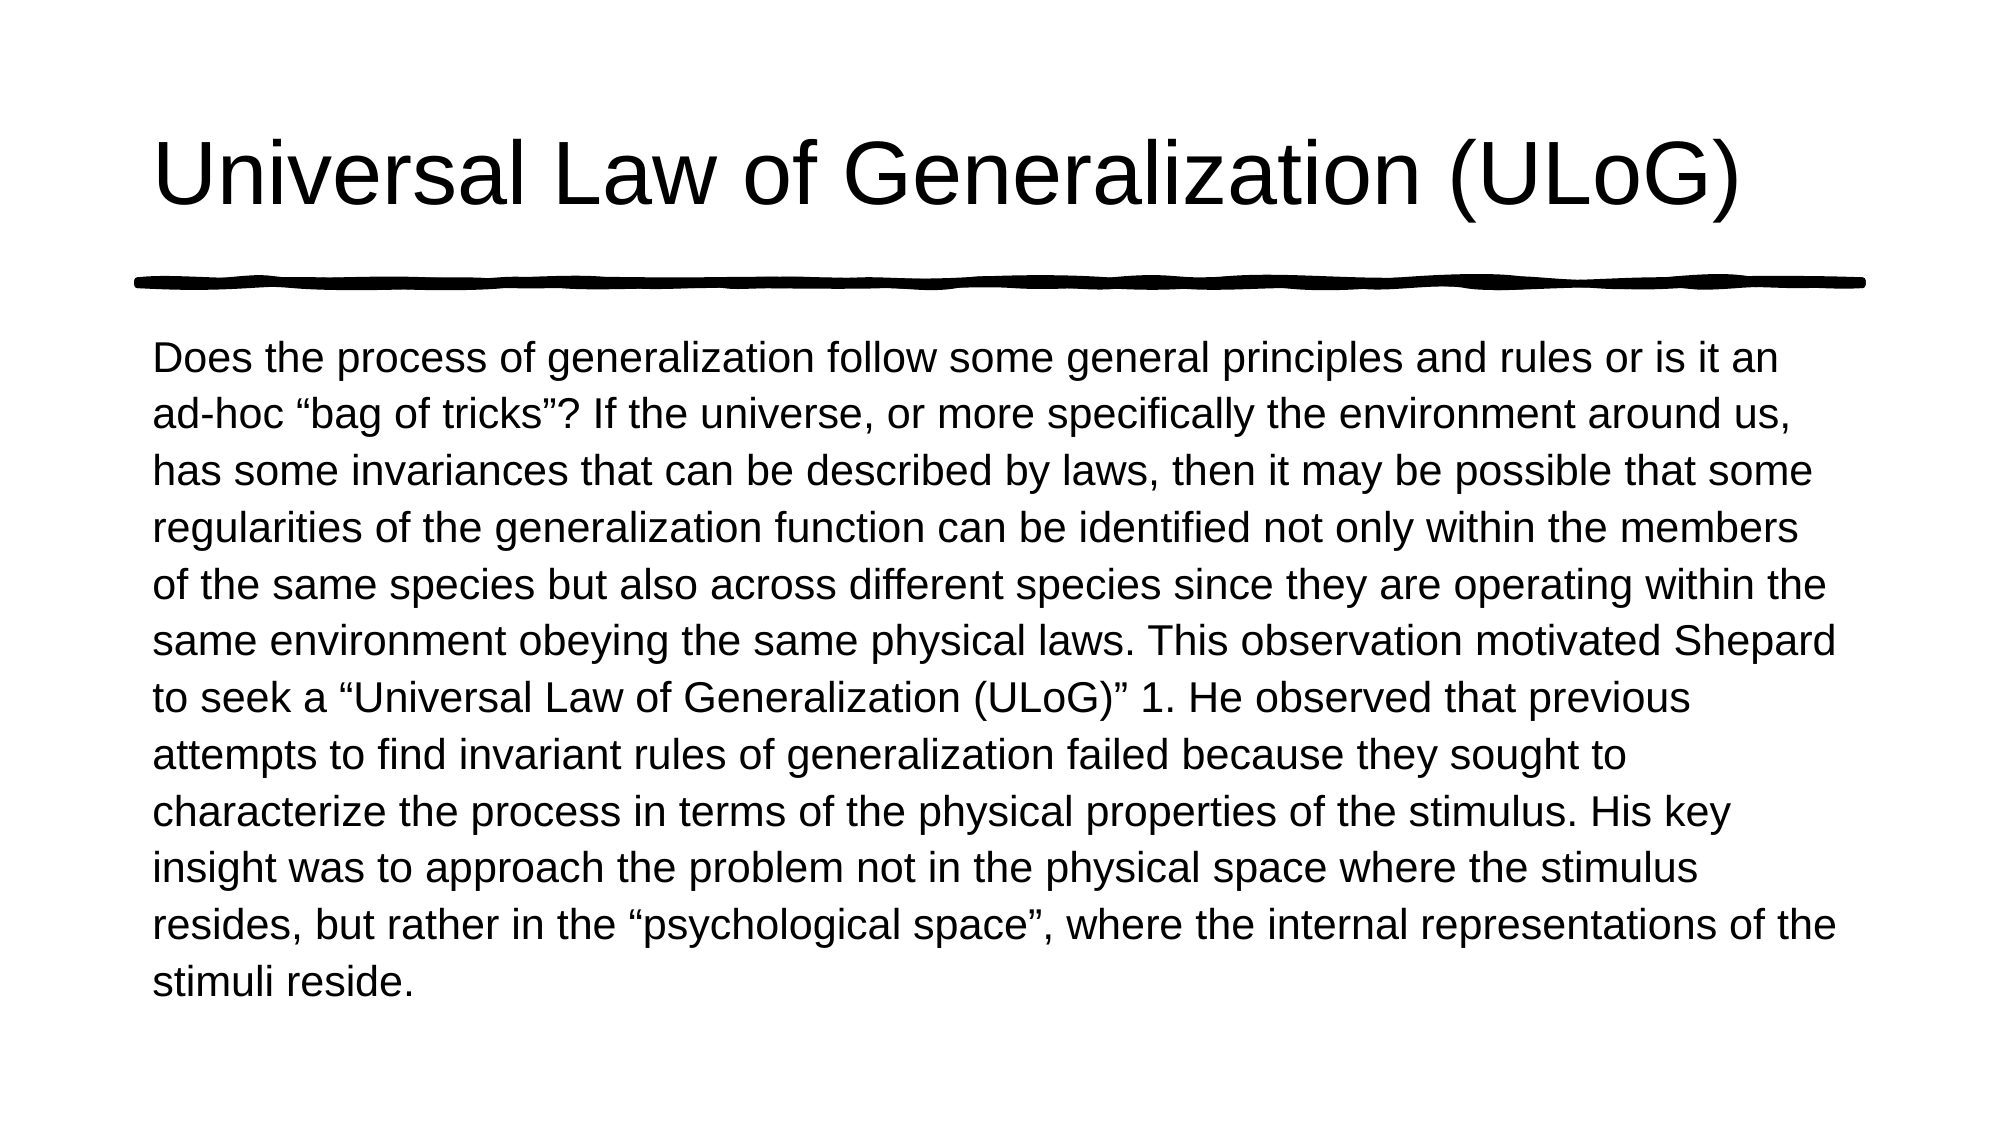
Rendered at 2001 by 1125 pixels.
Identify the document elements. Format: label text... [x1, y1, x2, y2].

list Does the process of generalization follow some general principles and rules or is it an ad-hoc “bag of tricks”? If the universe, or more specifically the environment around us, has some invariances that can be described by laws, then it may be possible that some regularities of the generalization function can be identified not only within the members of the same species but also across different species since they are operating within the same environment obeying the same physical laws. This observation motivated Shepard to seek a “Universal Law of Generalization (ULoG)” 1. He observed that previous attempts to find invariant rules of generalization failed because they sought to characterize the process in terms of the physical properties of the stimulus. His key insight was to approach the problem not in the physical space where the stimulus resides, but rather in the “psychological space”, where the internal representations of the stimuli reside. [137, 316, 1863, 1014]
title Universal Law of Generalization (ULoG) [137, 59, 1863, 278]
